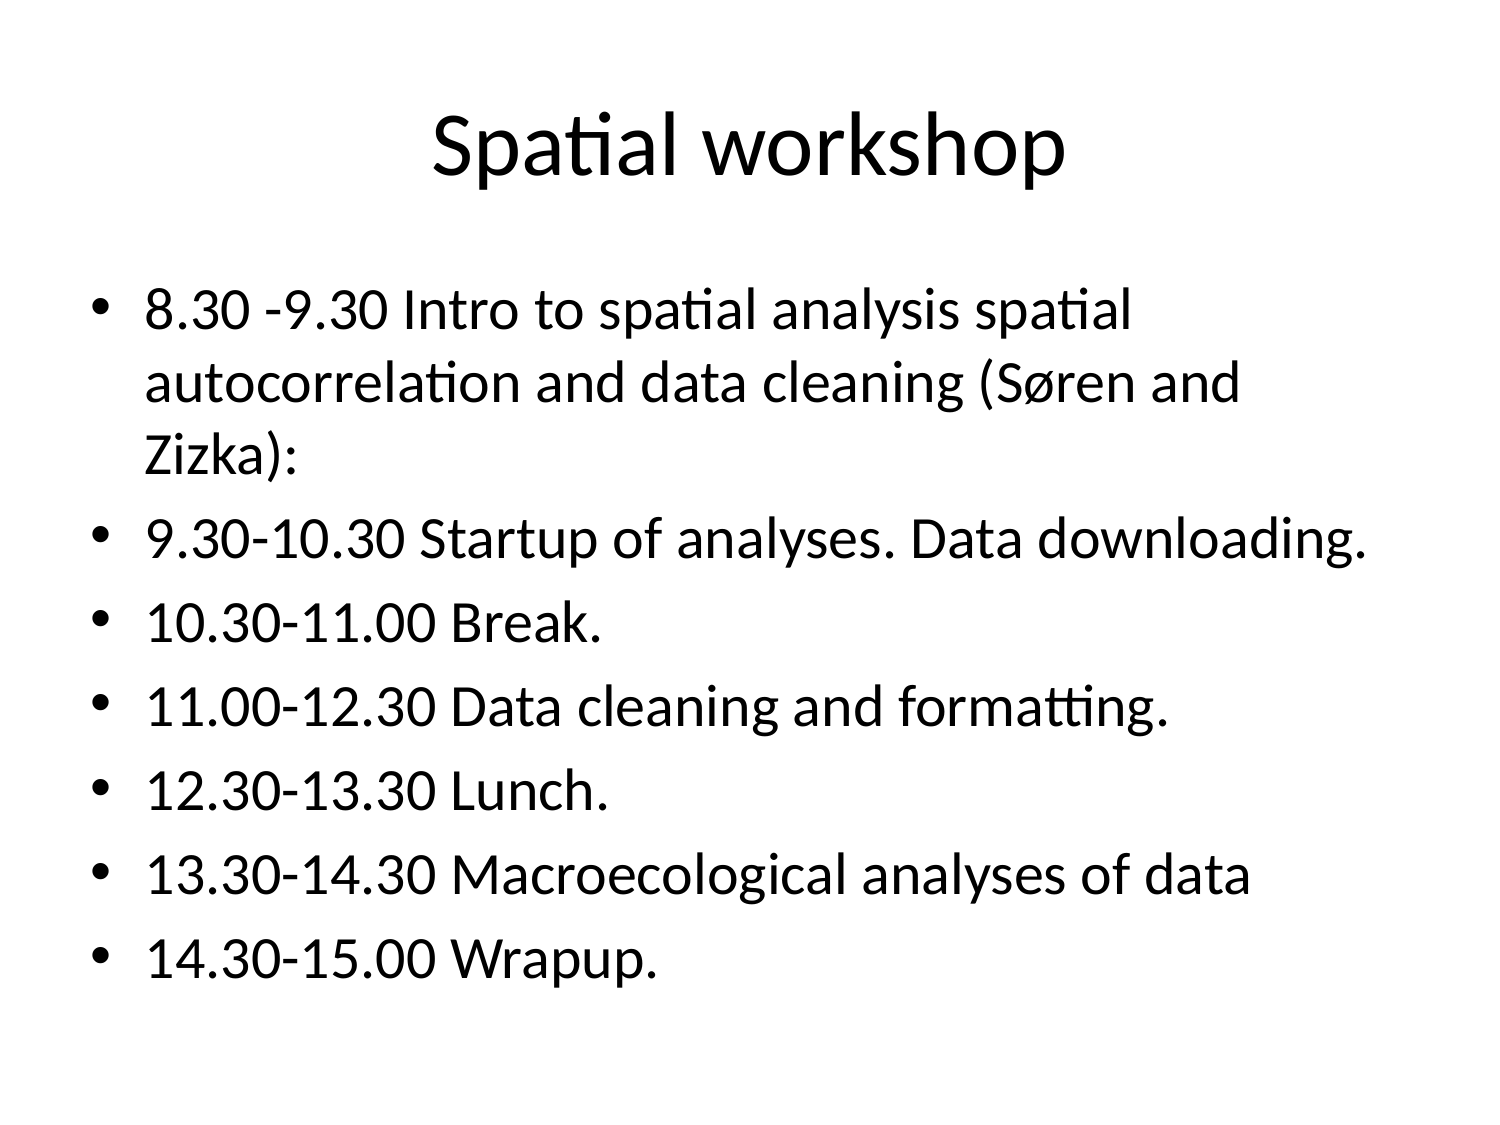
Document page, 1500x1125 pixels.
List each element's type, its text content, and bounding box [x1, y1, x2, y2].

title Spatial workshop [75, 45, 1425, 233]
list 8.30 -9.30 Intro to spatial analysis spatial autocorrelation and data cleaning (Søren and Zizka): 9.30-10.30 Startup of analyses. Data downloading. 10.30-11.00 Break. 11.00-12.30 Data cleaning and formatting. 12.30-13.30 Lunch. 13.30-14.30 Macroecological analyses of data 14.30-15.00 Wrapup.​ [75, 262, 1425, 1005]
